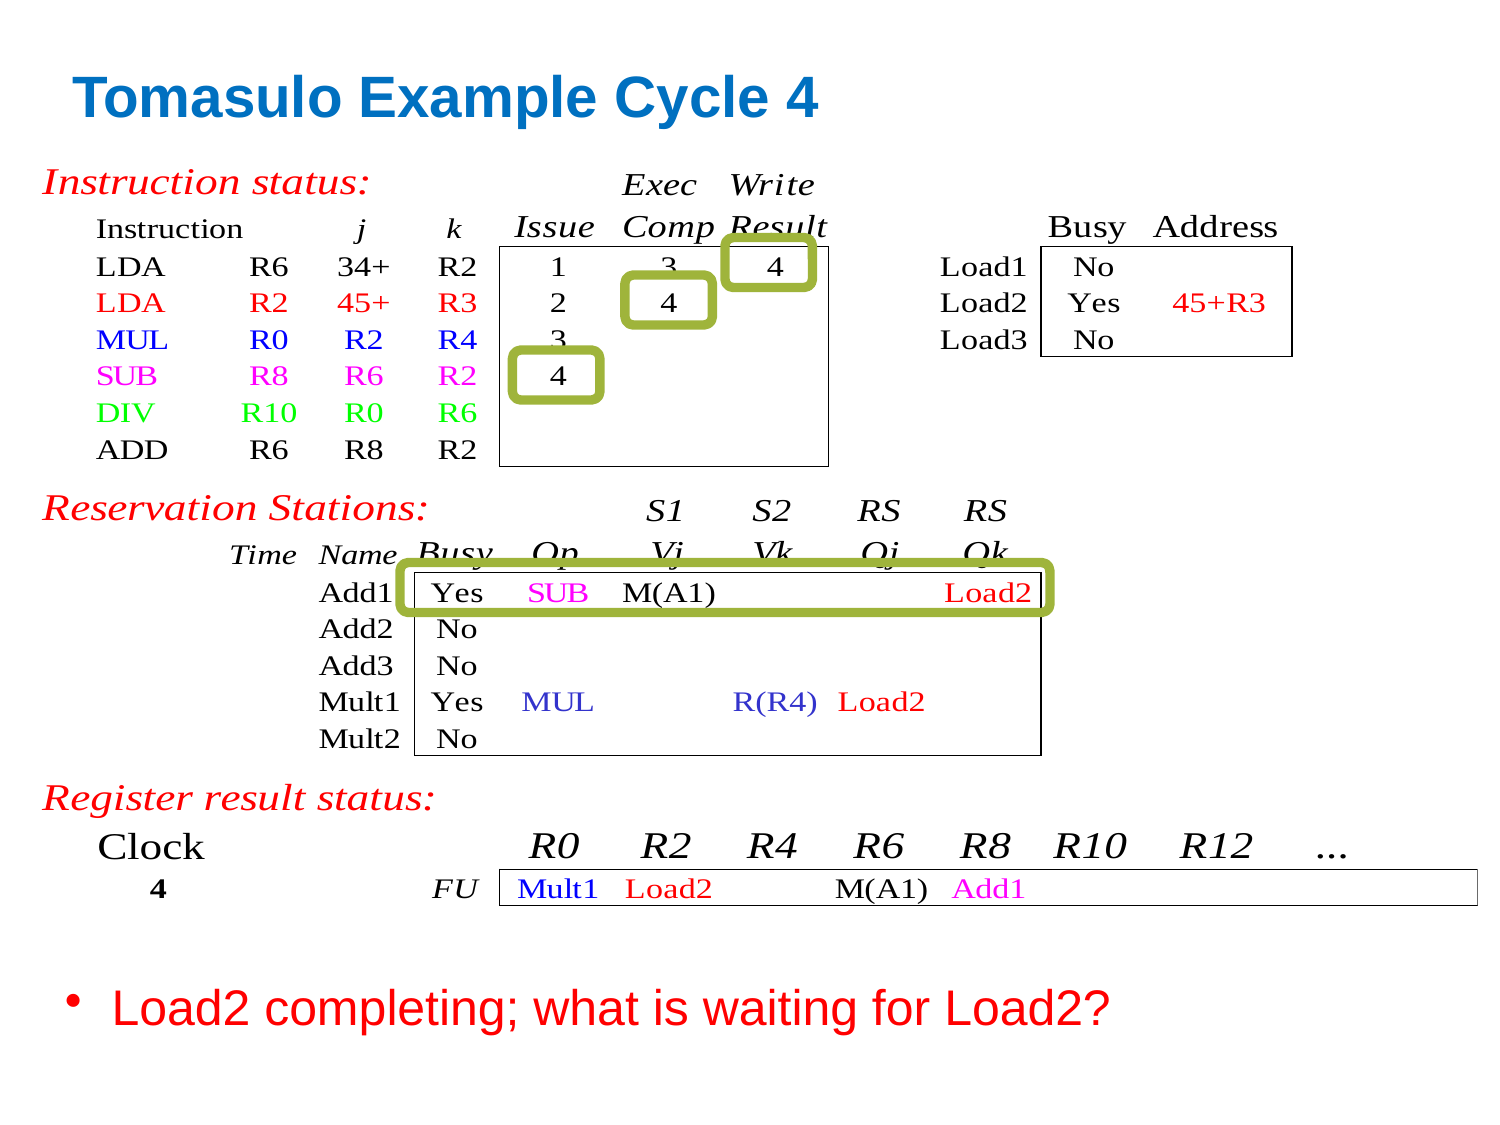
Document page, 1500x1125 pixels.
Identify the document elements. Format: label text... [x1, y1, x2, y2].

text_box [34, 155, 1480, 980]
text_box Load2 completing; what is waiting for Load2? [50, 989, 1444, 1061]
title Tomasulo Example Cycle 4 [56, 0, 1233, 154]
